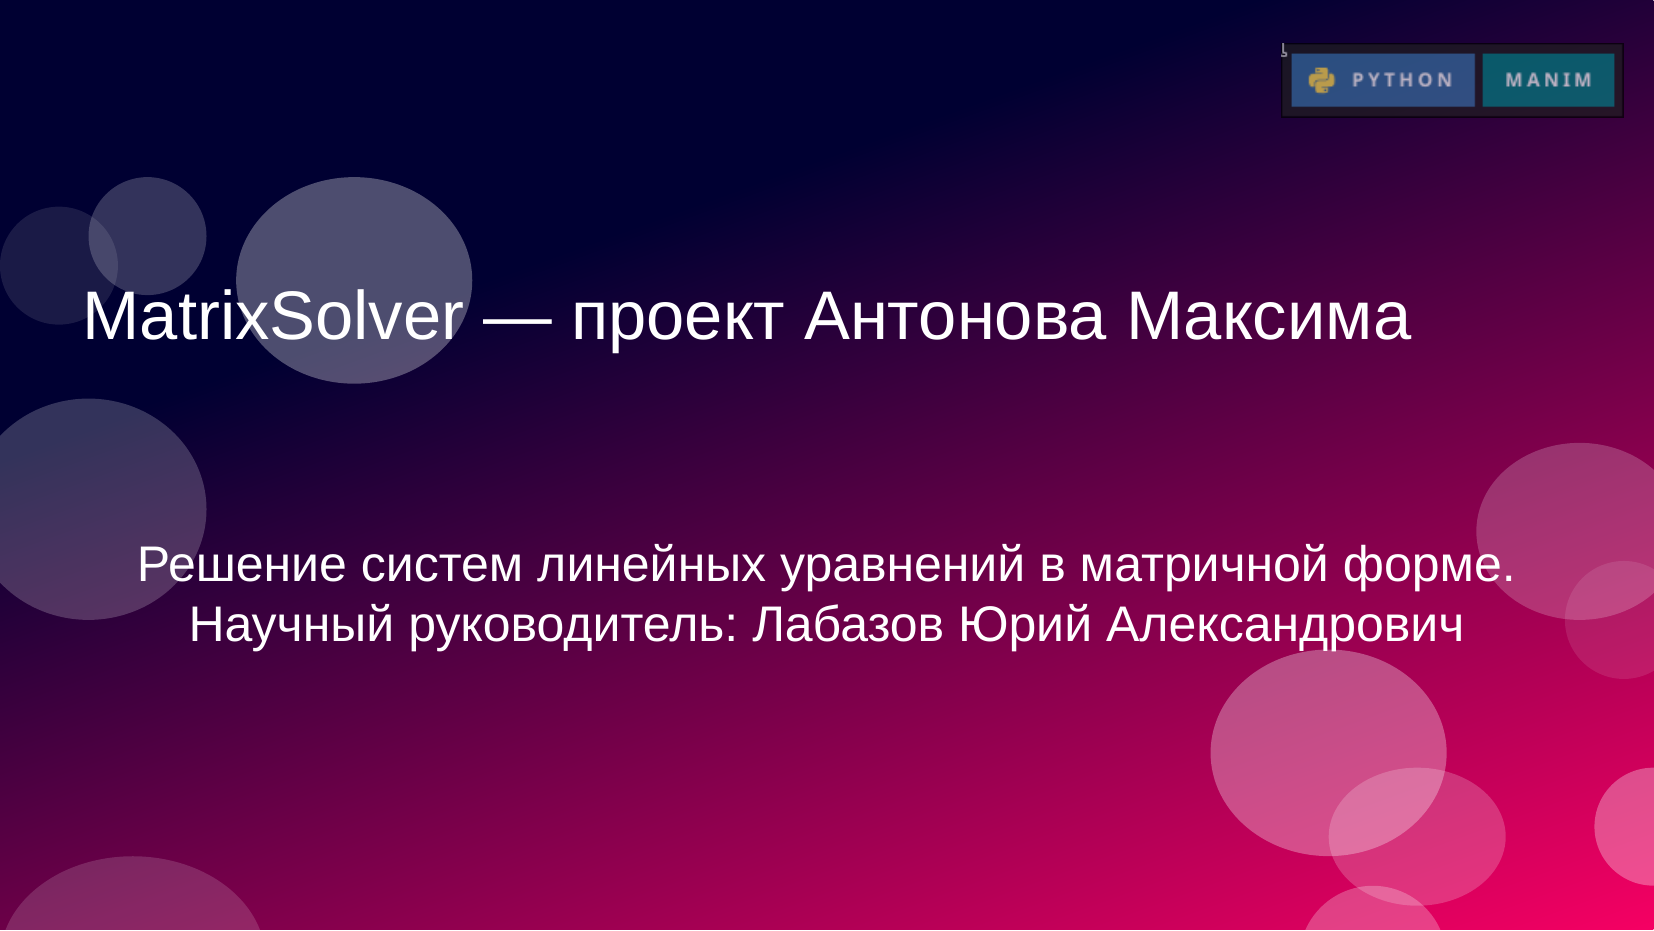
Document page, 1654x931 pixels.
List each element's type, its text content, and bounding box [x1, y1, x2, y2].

subtitle Решение систем линейных уравнений в матричной форме. Научный руководитель: Лабазов Юрий Александрович [82, 425, 1571, 757]
picture [1281, 43, 1624, 118]
title MatrixSolver — проект Антонова Максима [82, 234, 1571, 390]
